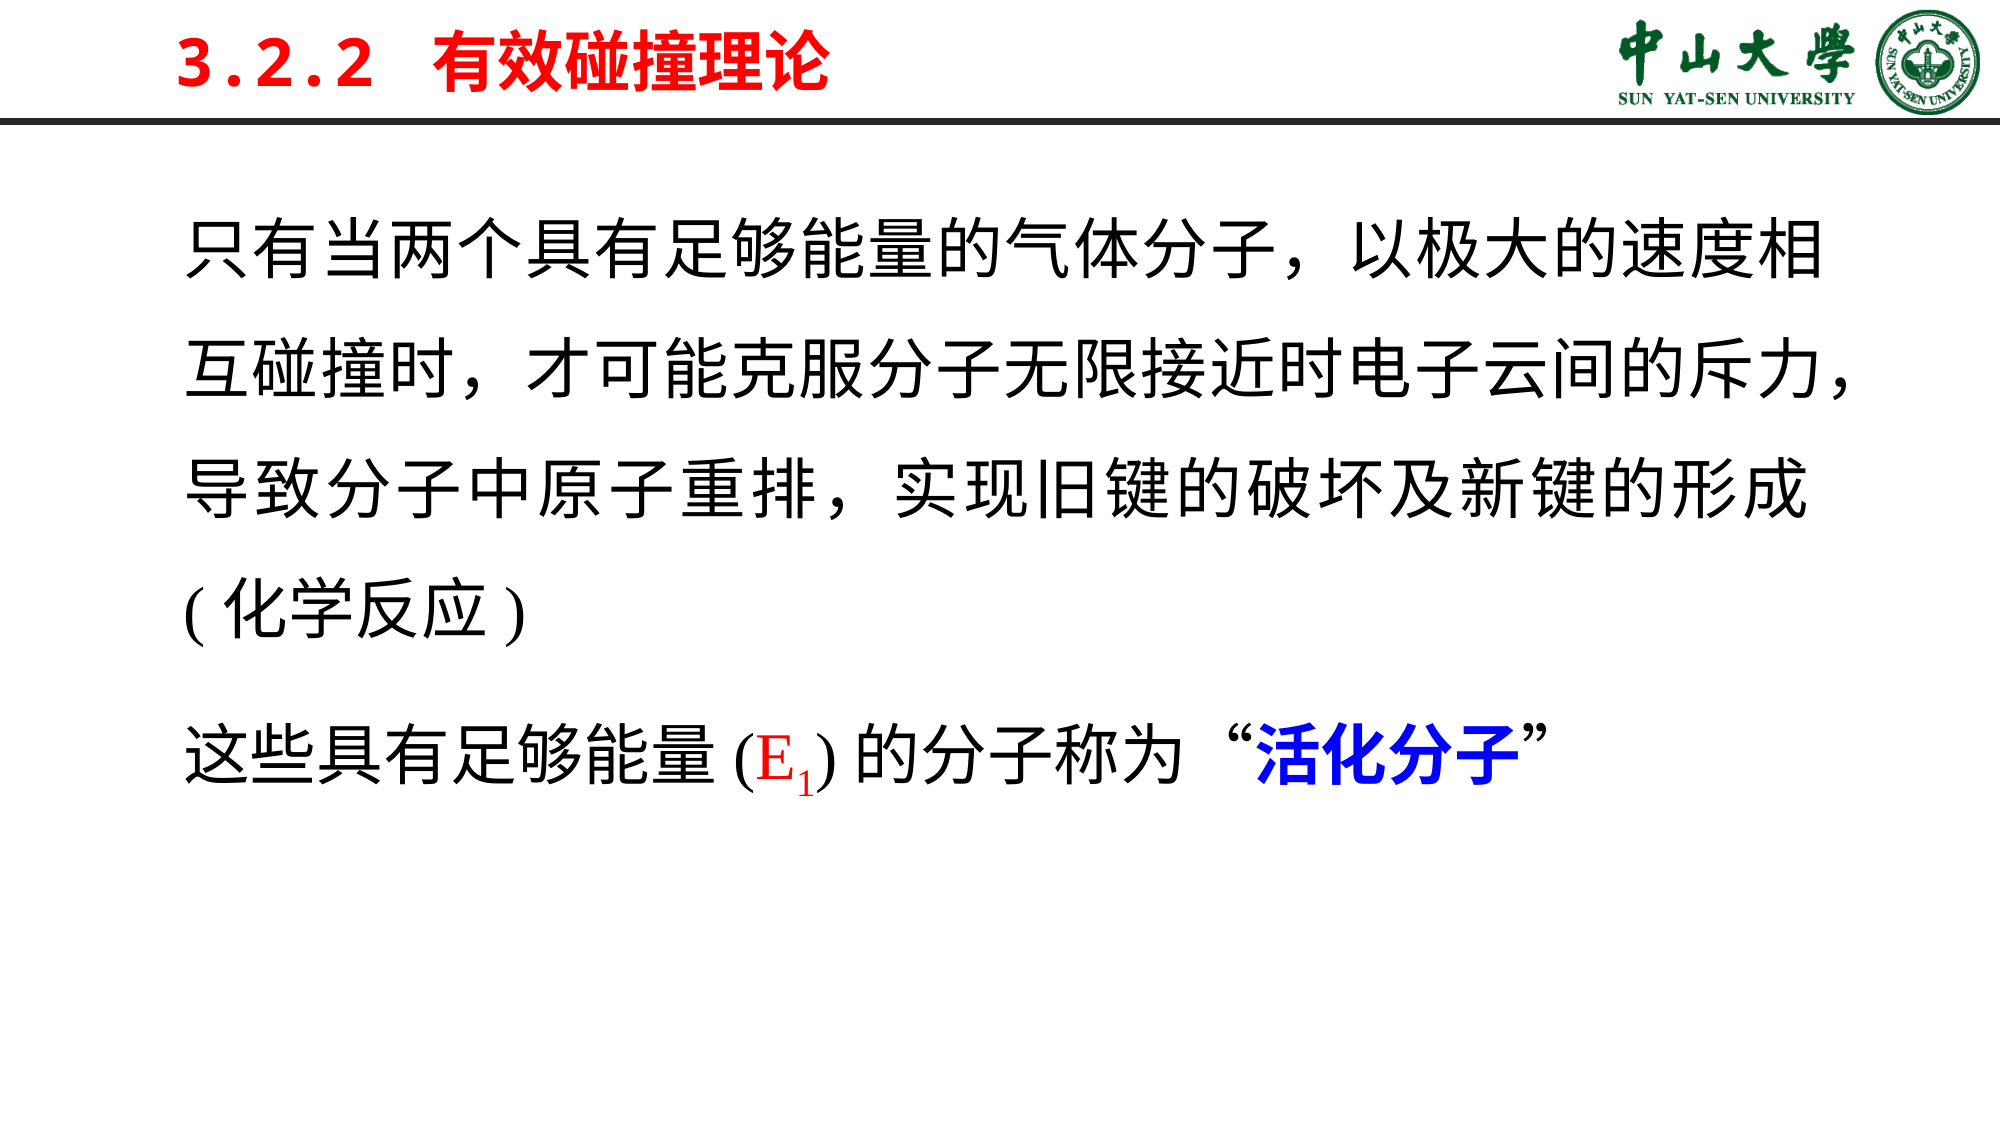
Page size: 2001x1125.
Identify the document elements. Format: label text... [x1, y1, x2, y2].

list 只有当两个具有足够能量的气体分子，以极大的速度相互碰撞时，才可能克服分子无限接近时电子云间的斥力，导致分子中原子重排，实现旧键的破坏及新键的形成(化学反应) 这些具有足够能量(E1)的分子称为“活化分子” [168, 159, 1841, 1008]
picture [1597, 0, 2000, 118]
picture [1597, 125, 2000, 129]
title 3.2.2 有效碰撞理论 [160, 19, 1545, 110]
